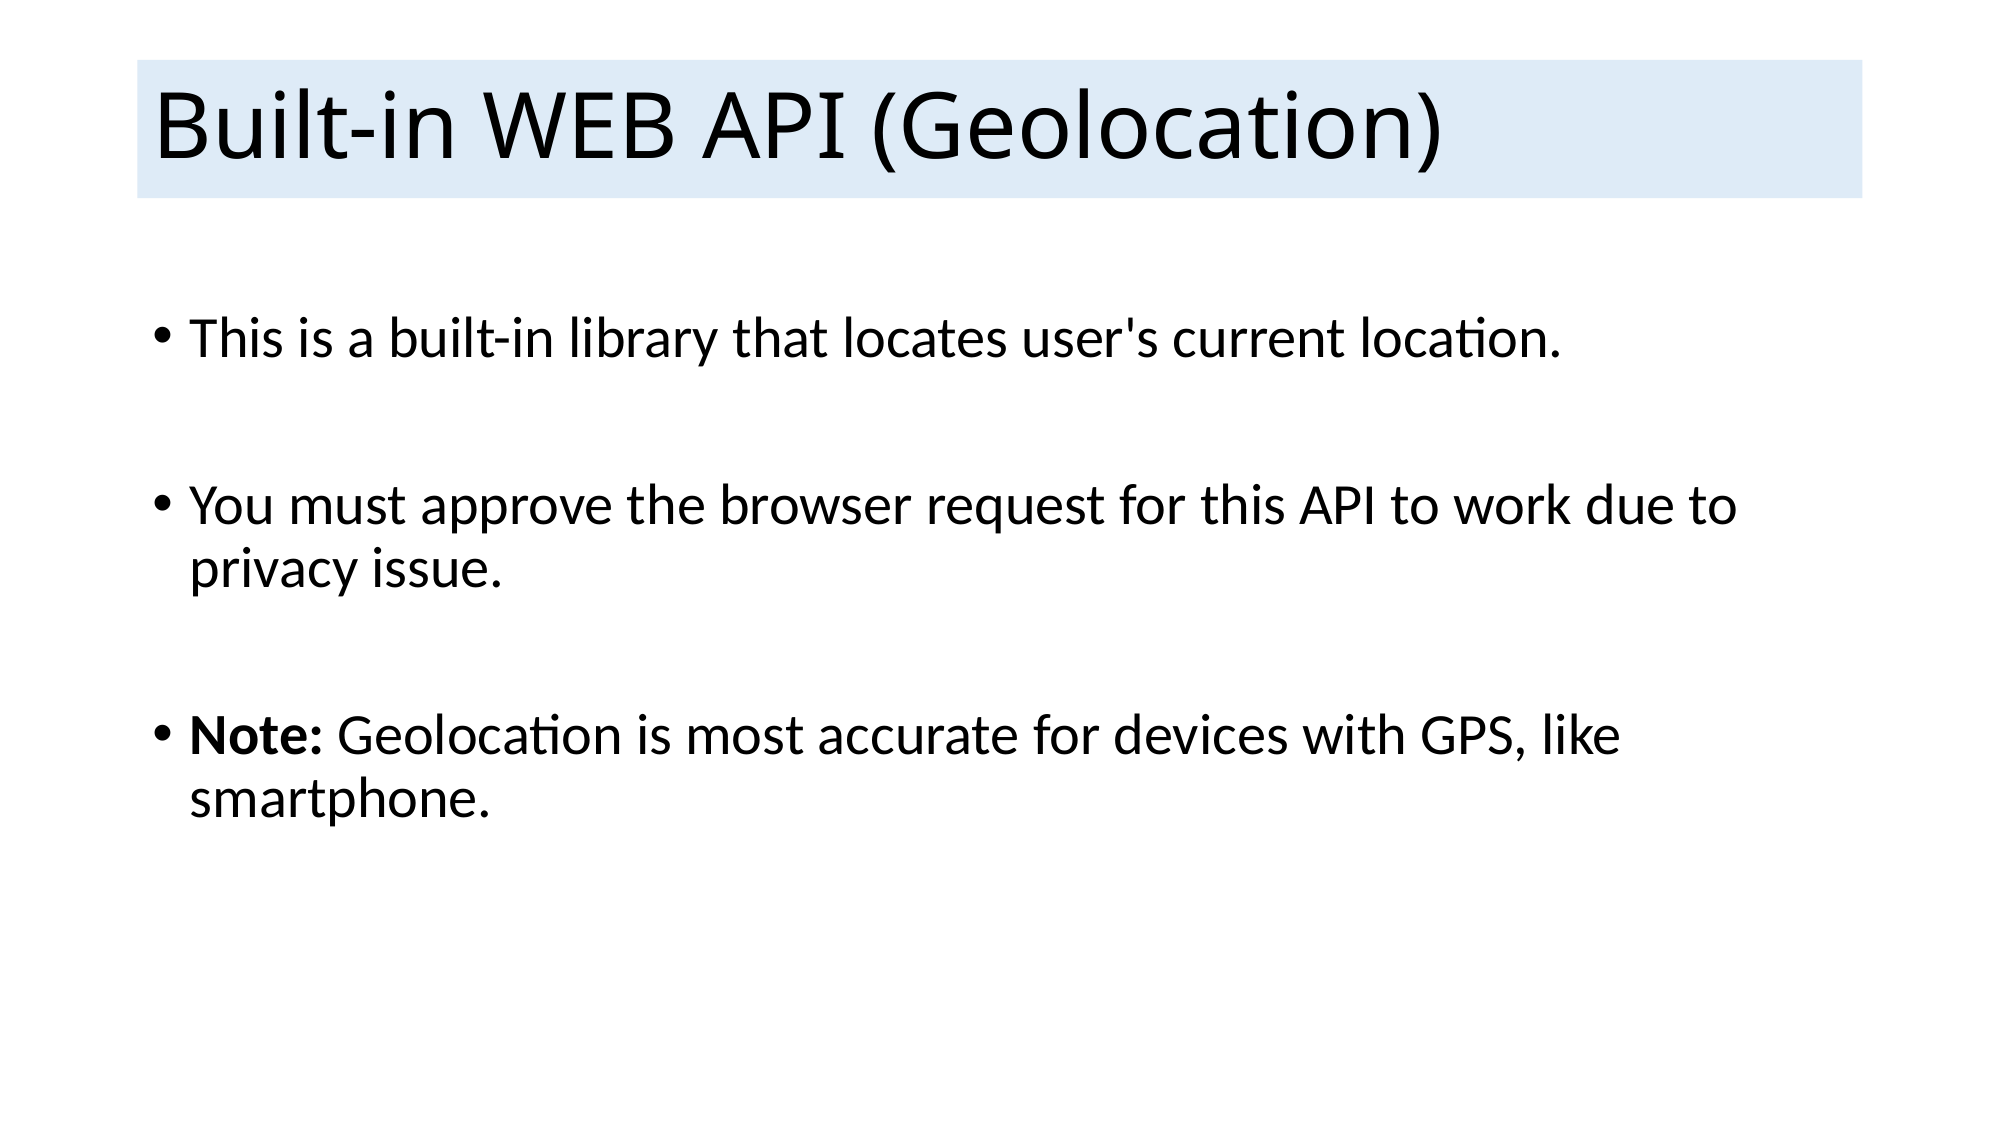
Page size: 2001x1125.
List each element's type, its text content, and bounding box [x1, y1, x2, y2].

title Built-in WEB API (Geolocation) [137, 59, 1863, 199]
list This is a built-in library that locates user's current location. You must approve the browser request for this API to work due to privacy issue. Note: Geolocation is most accurate for devices with GPS, like smartphone. [137, 299, 1863, 1014]
